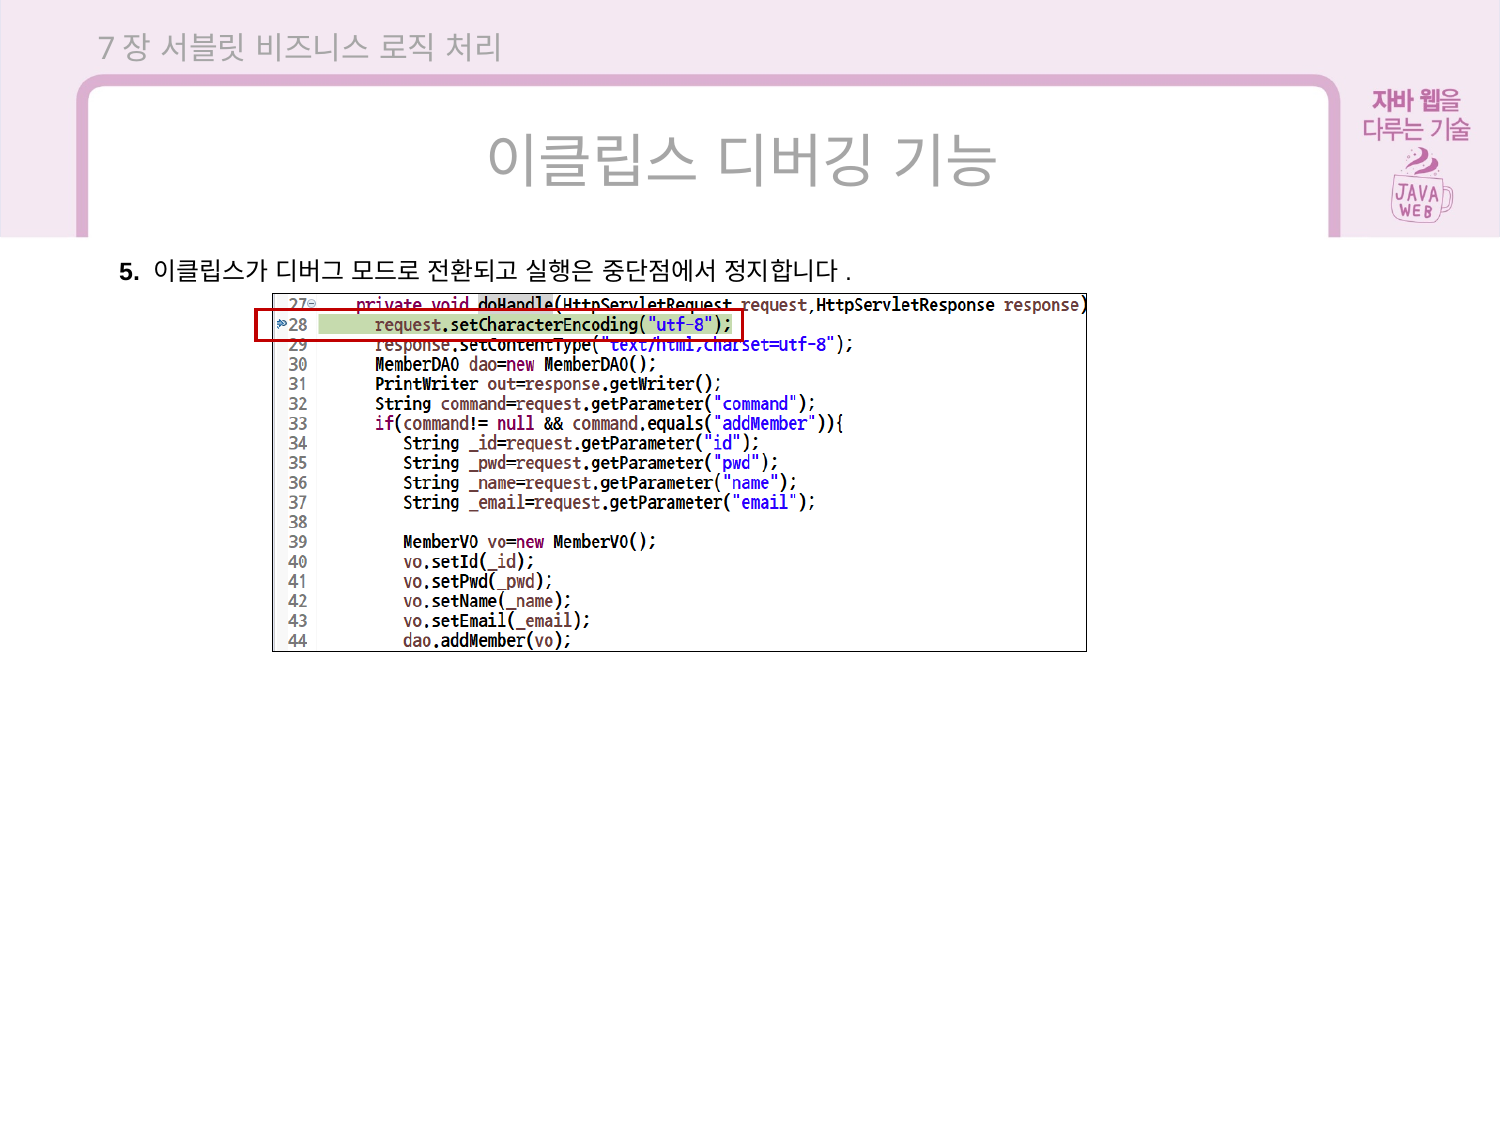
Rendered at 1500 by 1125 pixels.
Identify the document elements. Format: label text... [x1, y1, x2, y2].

text_box [255, 309, 272, 342]
text_box 이클립스 디버깅 기능 [217, 117, 1268, 202]
picture [0, 0, 1500, 1125]
text_box 5. 이클립스가 디버그 모드로 전환되고 실행은 중단점에서 정지합니다. [104, 247, 1328, 293]
text_box 7장 서블릿 비즈니스 로직 처리 [82, 0, 1133, 74]
